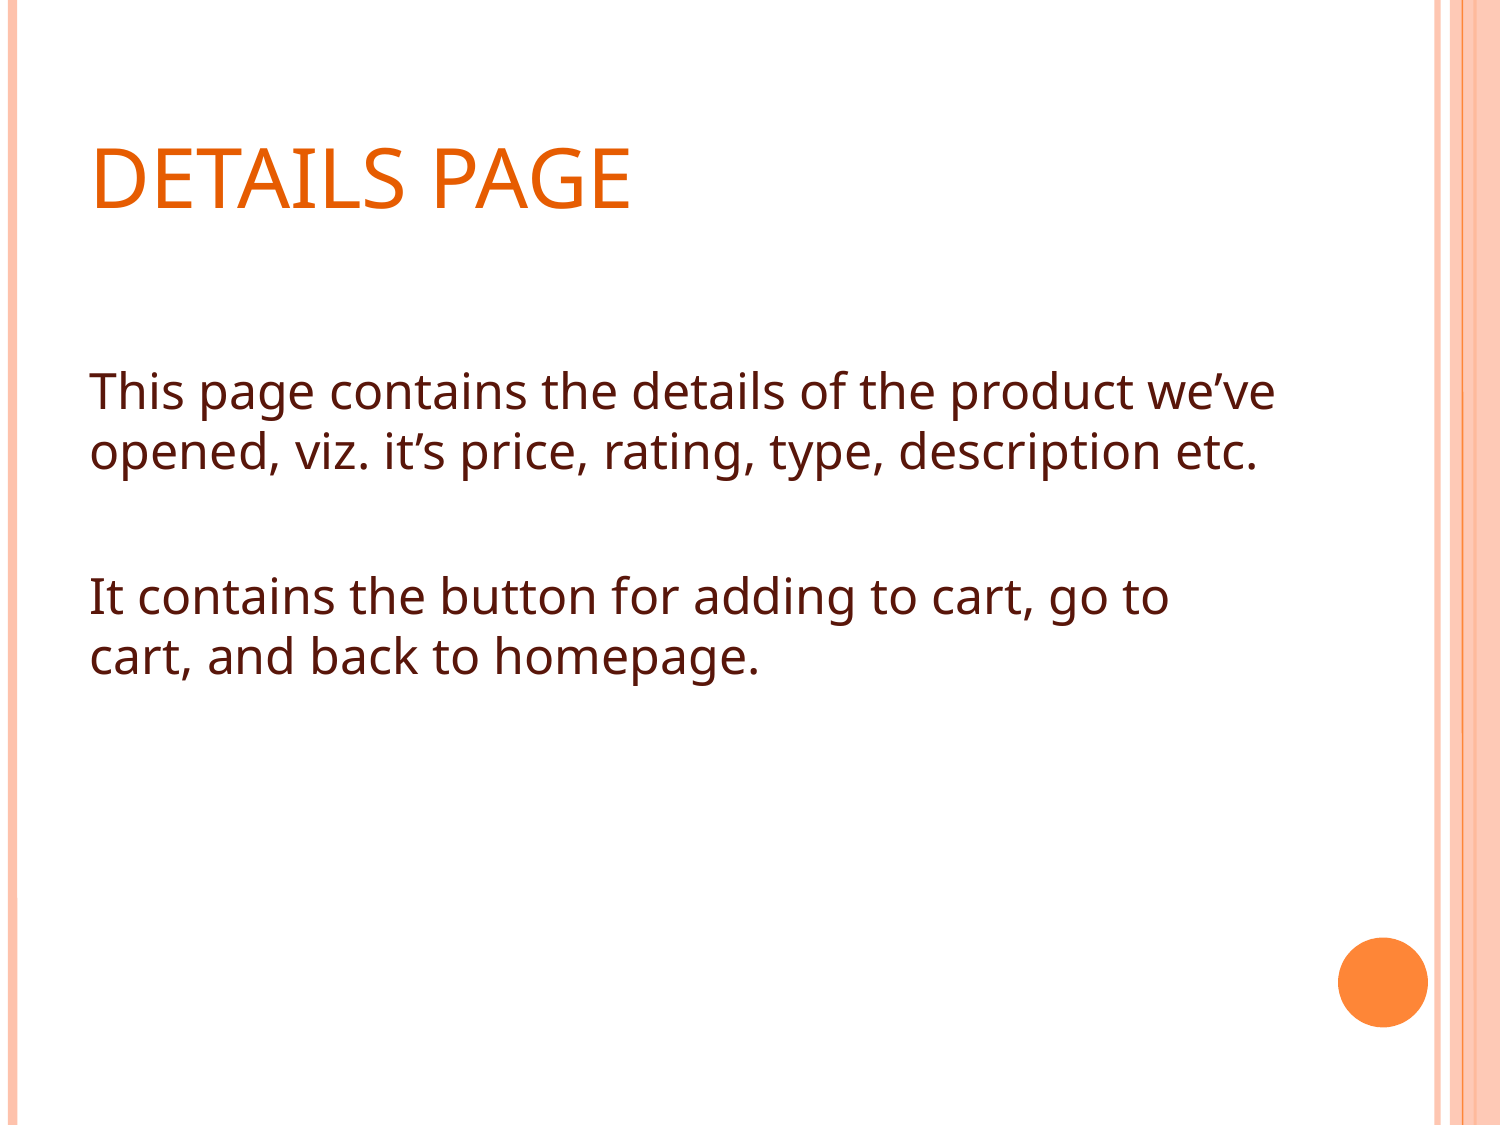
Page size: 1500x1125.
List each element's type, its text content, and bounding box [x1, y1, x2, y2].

text_box This page contains the details of the product we’ve opened, viz. it’s price, rating, type, description etc. It contains the button for adding to cart, go to cart, and back to homepage. [74, 352, 1300, 1125]
text_box DETAILS PAGE [74, 45, 1300, 233]
